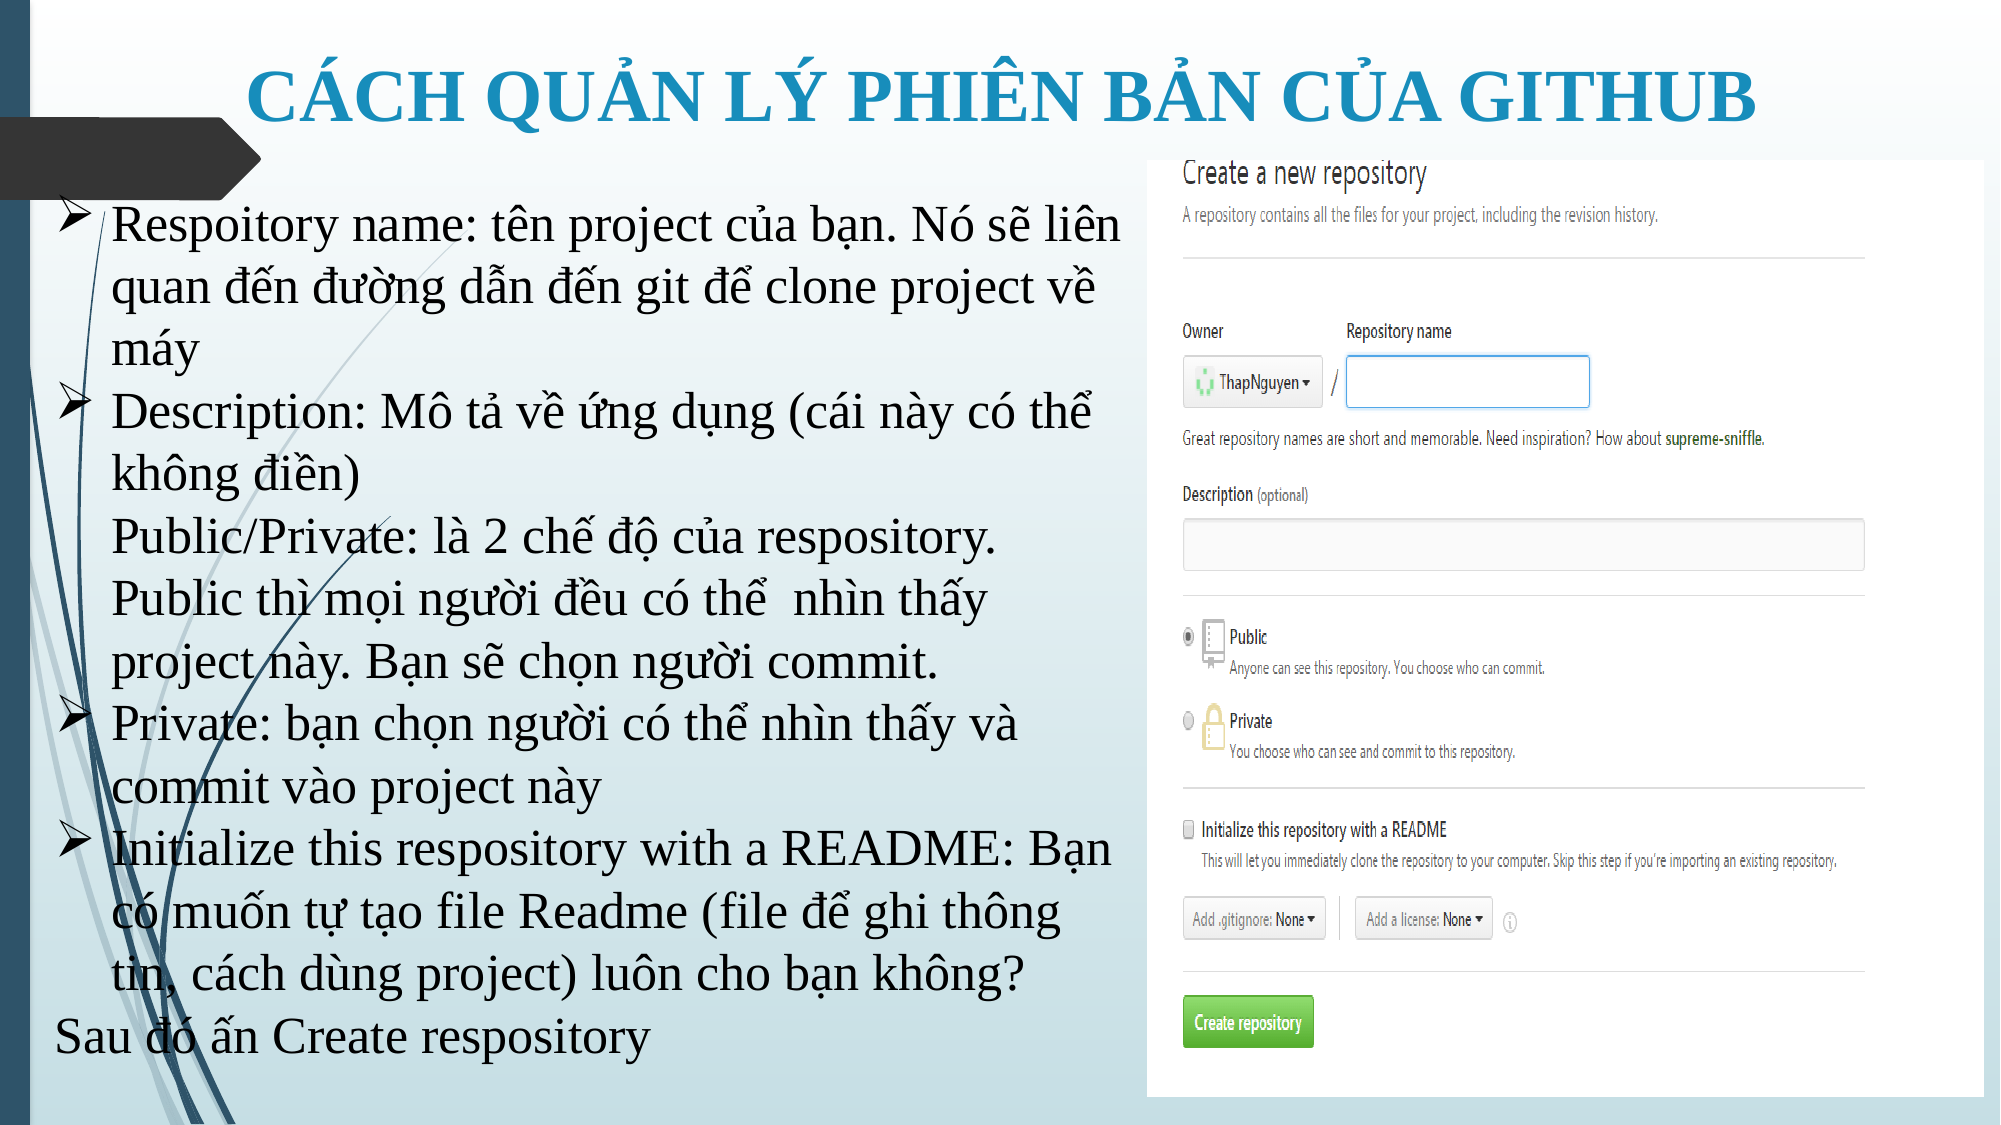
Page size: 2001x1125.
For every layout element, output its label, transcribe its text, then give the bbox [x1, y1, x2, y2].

text_box Respoitory name: tên project của bạn. Nó sẽ liên quan đến đường dẫn đến git để clone project về máy Description: Mô tả về ứng dụng (cái này có thể không điền) Public/Private: là 2 chế độ của respository. Public thì mọi người đều có thể nhìn thấy project này. Bạn sẽ chọn người commit. Private: bạn chọn người có thể nhìn thấy và commit vào project này Initialize this respository with a README: Bạn có muốn tự tạo file Readme (file để ghi thông tin, cách dùng project) luôn cho bạn không? Sau đó ấn Create respository [40, 181, 1148, 1125]
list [1147, 160, 1985, 1097]
title CÁCH QUẢN LÝ PHIÊN BẢN CỦA GITHUB [230, 38, 1814, 181]
